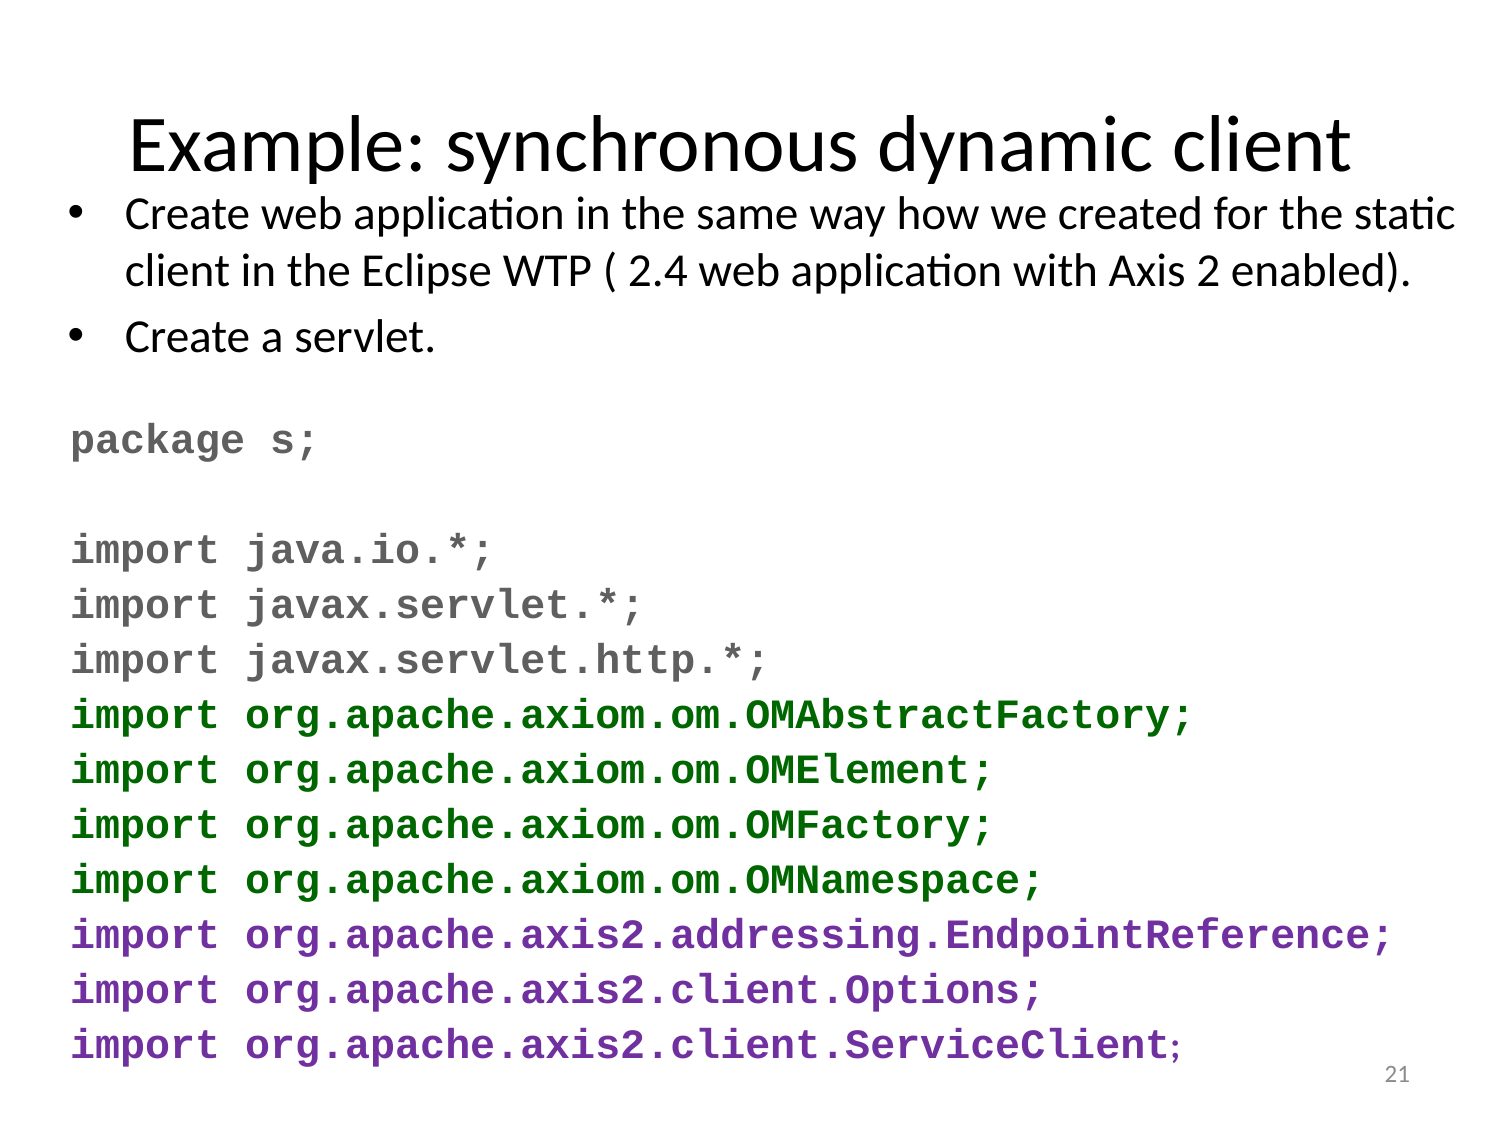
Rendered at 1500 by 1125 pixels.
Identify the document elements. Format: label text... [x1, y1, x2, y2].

list Create web application in the same way how we created for the static client in the Eclipse WTP ( 2.4 web application with Axis 2 enabled). Create a servlet. [52, 174, 1491, 388]
text_box package s; import java.io.*; import javax.servlet.*; import javax.servlet.http.*; import org.apache.axiom.om.OMAbstractFactory; import org.apache.axiom.om.OMElement; import org.apache.axiom.om.OMFactory; import org.apache.axiom.om.OMNamespace; import org.apache.axis2.addressing.EndpointReference; import org.apache.axis2.client.Options; import org.apache.axis2.client.ServiceClient; [55, 399, 1443, 1075]
title Example: synchronous dynamic client [75, 45, 1425, 174]
slide_number 21 [1074, 1075, 1425, 1103]
